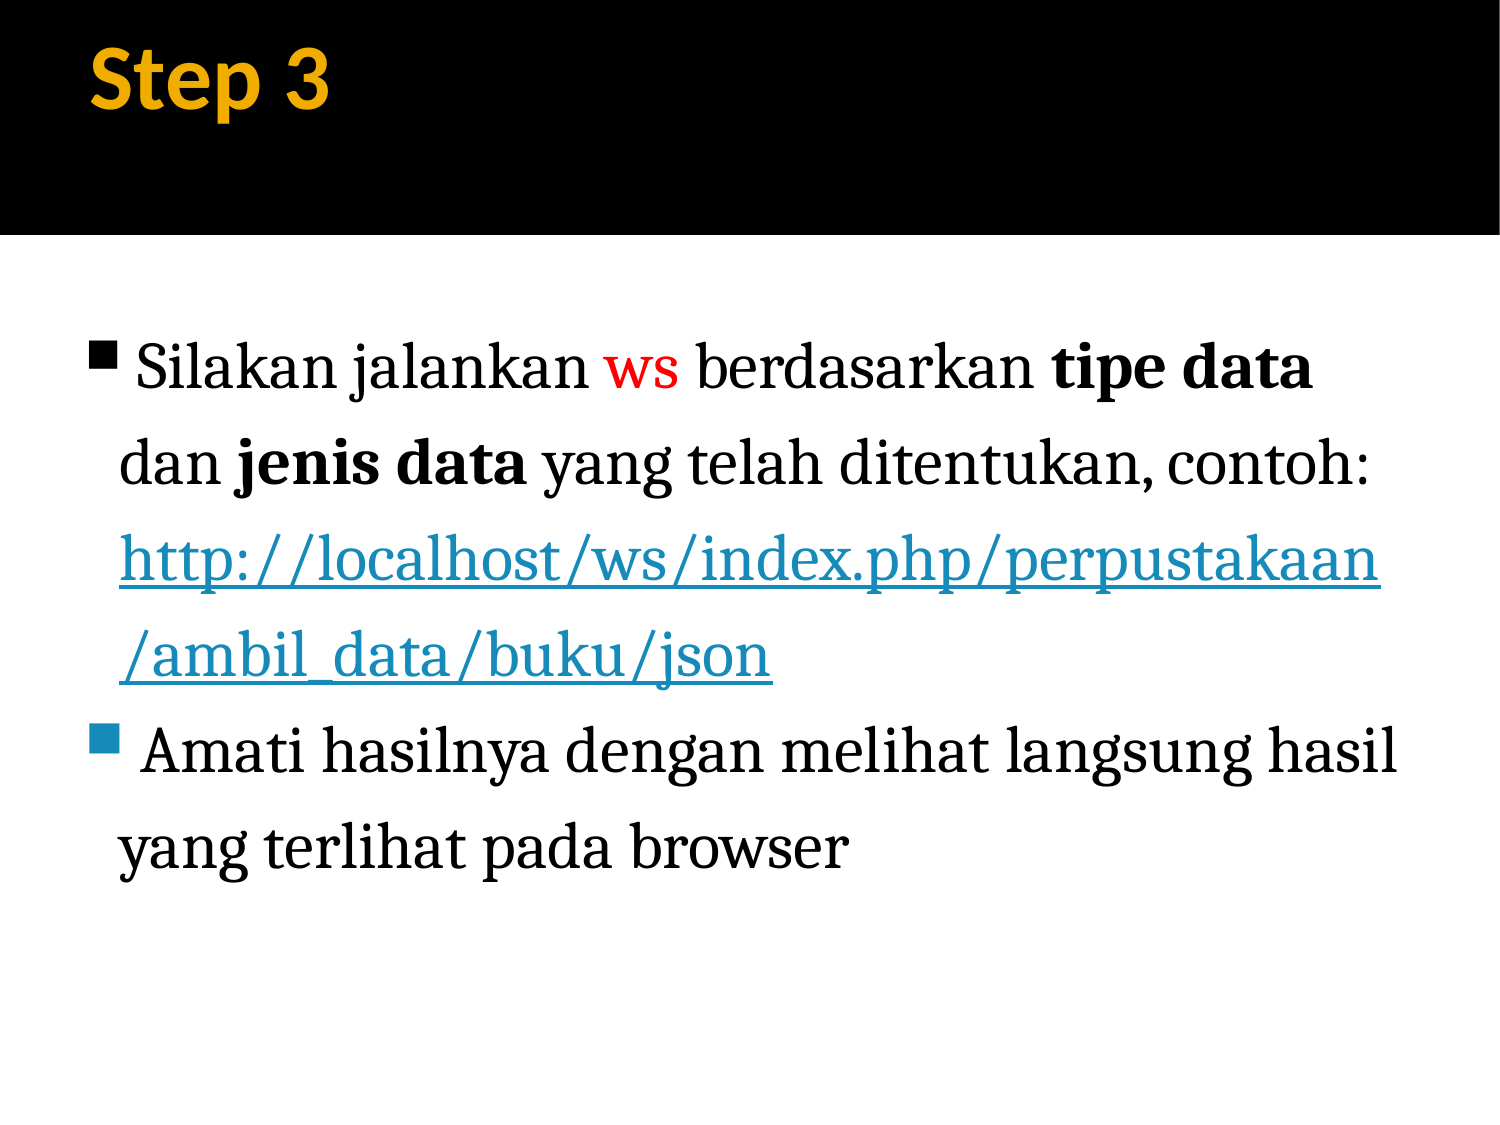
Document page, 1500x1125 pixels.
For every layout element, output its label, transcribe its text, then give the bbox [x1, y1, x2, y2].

text_box Silakan jalankan ws berdasarkan tipe data dan jenis data yang telah ditentukan, contoh: http://localhost/ws/index.php/perpustakaan/ambil_data/buku/json Amati hasilnya dengan melihat langsung hasil yang terlihat pada browser [74, 291, 1425, 1050]
text_box Step 3 [74, 25, 1425, 231]
